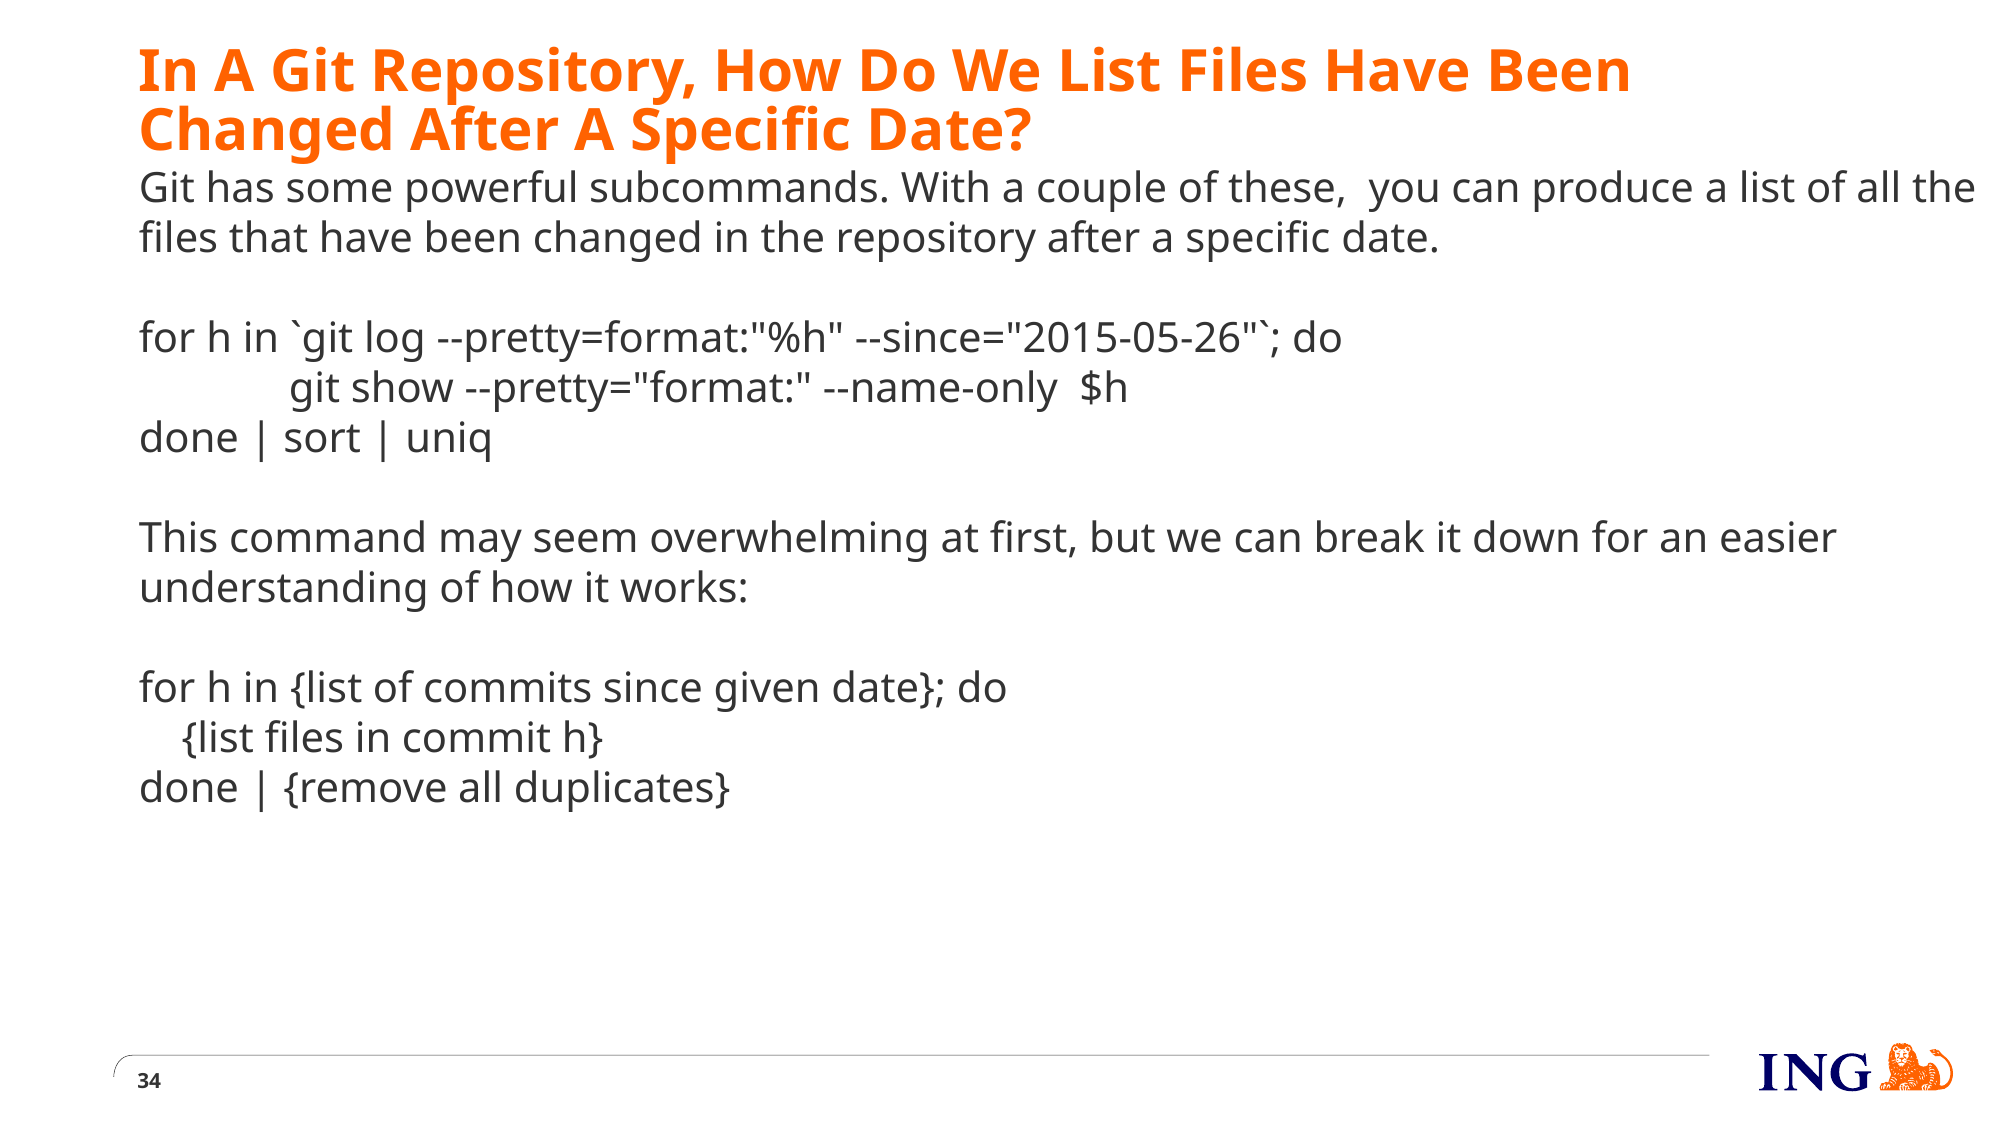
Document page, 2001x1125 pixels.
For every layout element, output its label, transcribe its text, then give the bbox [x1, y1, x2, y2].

slide_number 34 [137, 1065, 219, 1097]
title In A Git Repository, How Do We List Files Have Been Changed After A Specific Date? [138, 46, 1858, 160]
list Git has some powerful subcommands. With a couple of these, you can produce a list of all the files that have been changed in the repository after a specific date. for h in `git log --pretty=format:"%h" --since="2015-05-26"`; do git show --pretty="format:" --name-only $h done | sort | uniq This command may seem overwhelming at first, but we can break it down for an easier understanding of how it works: for h in {list of commits since given date}; do {list files in commit h} done | {remove all duplicates} [138, 160, 1981, 951]
